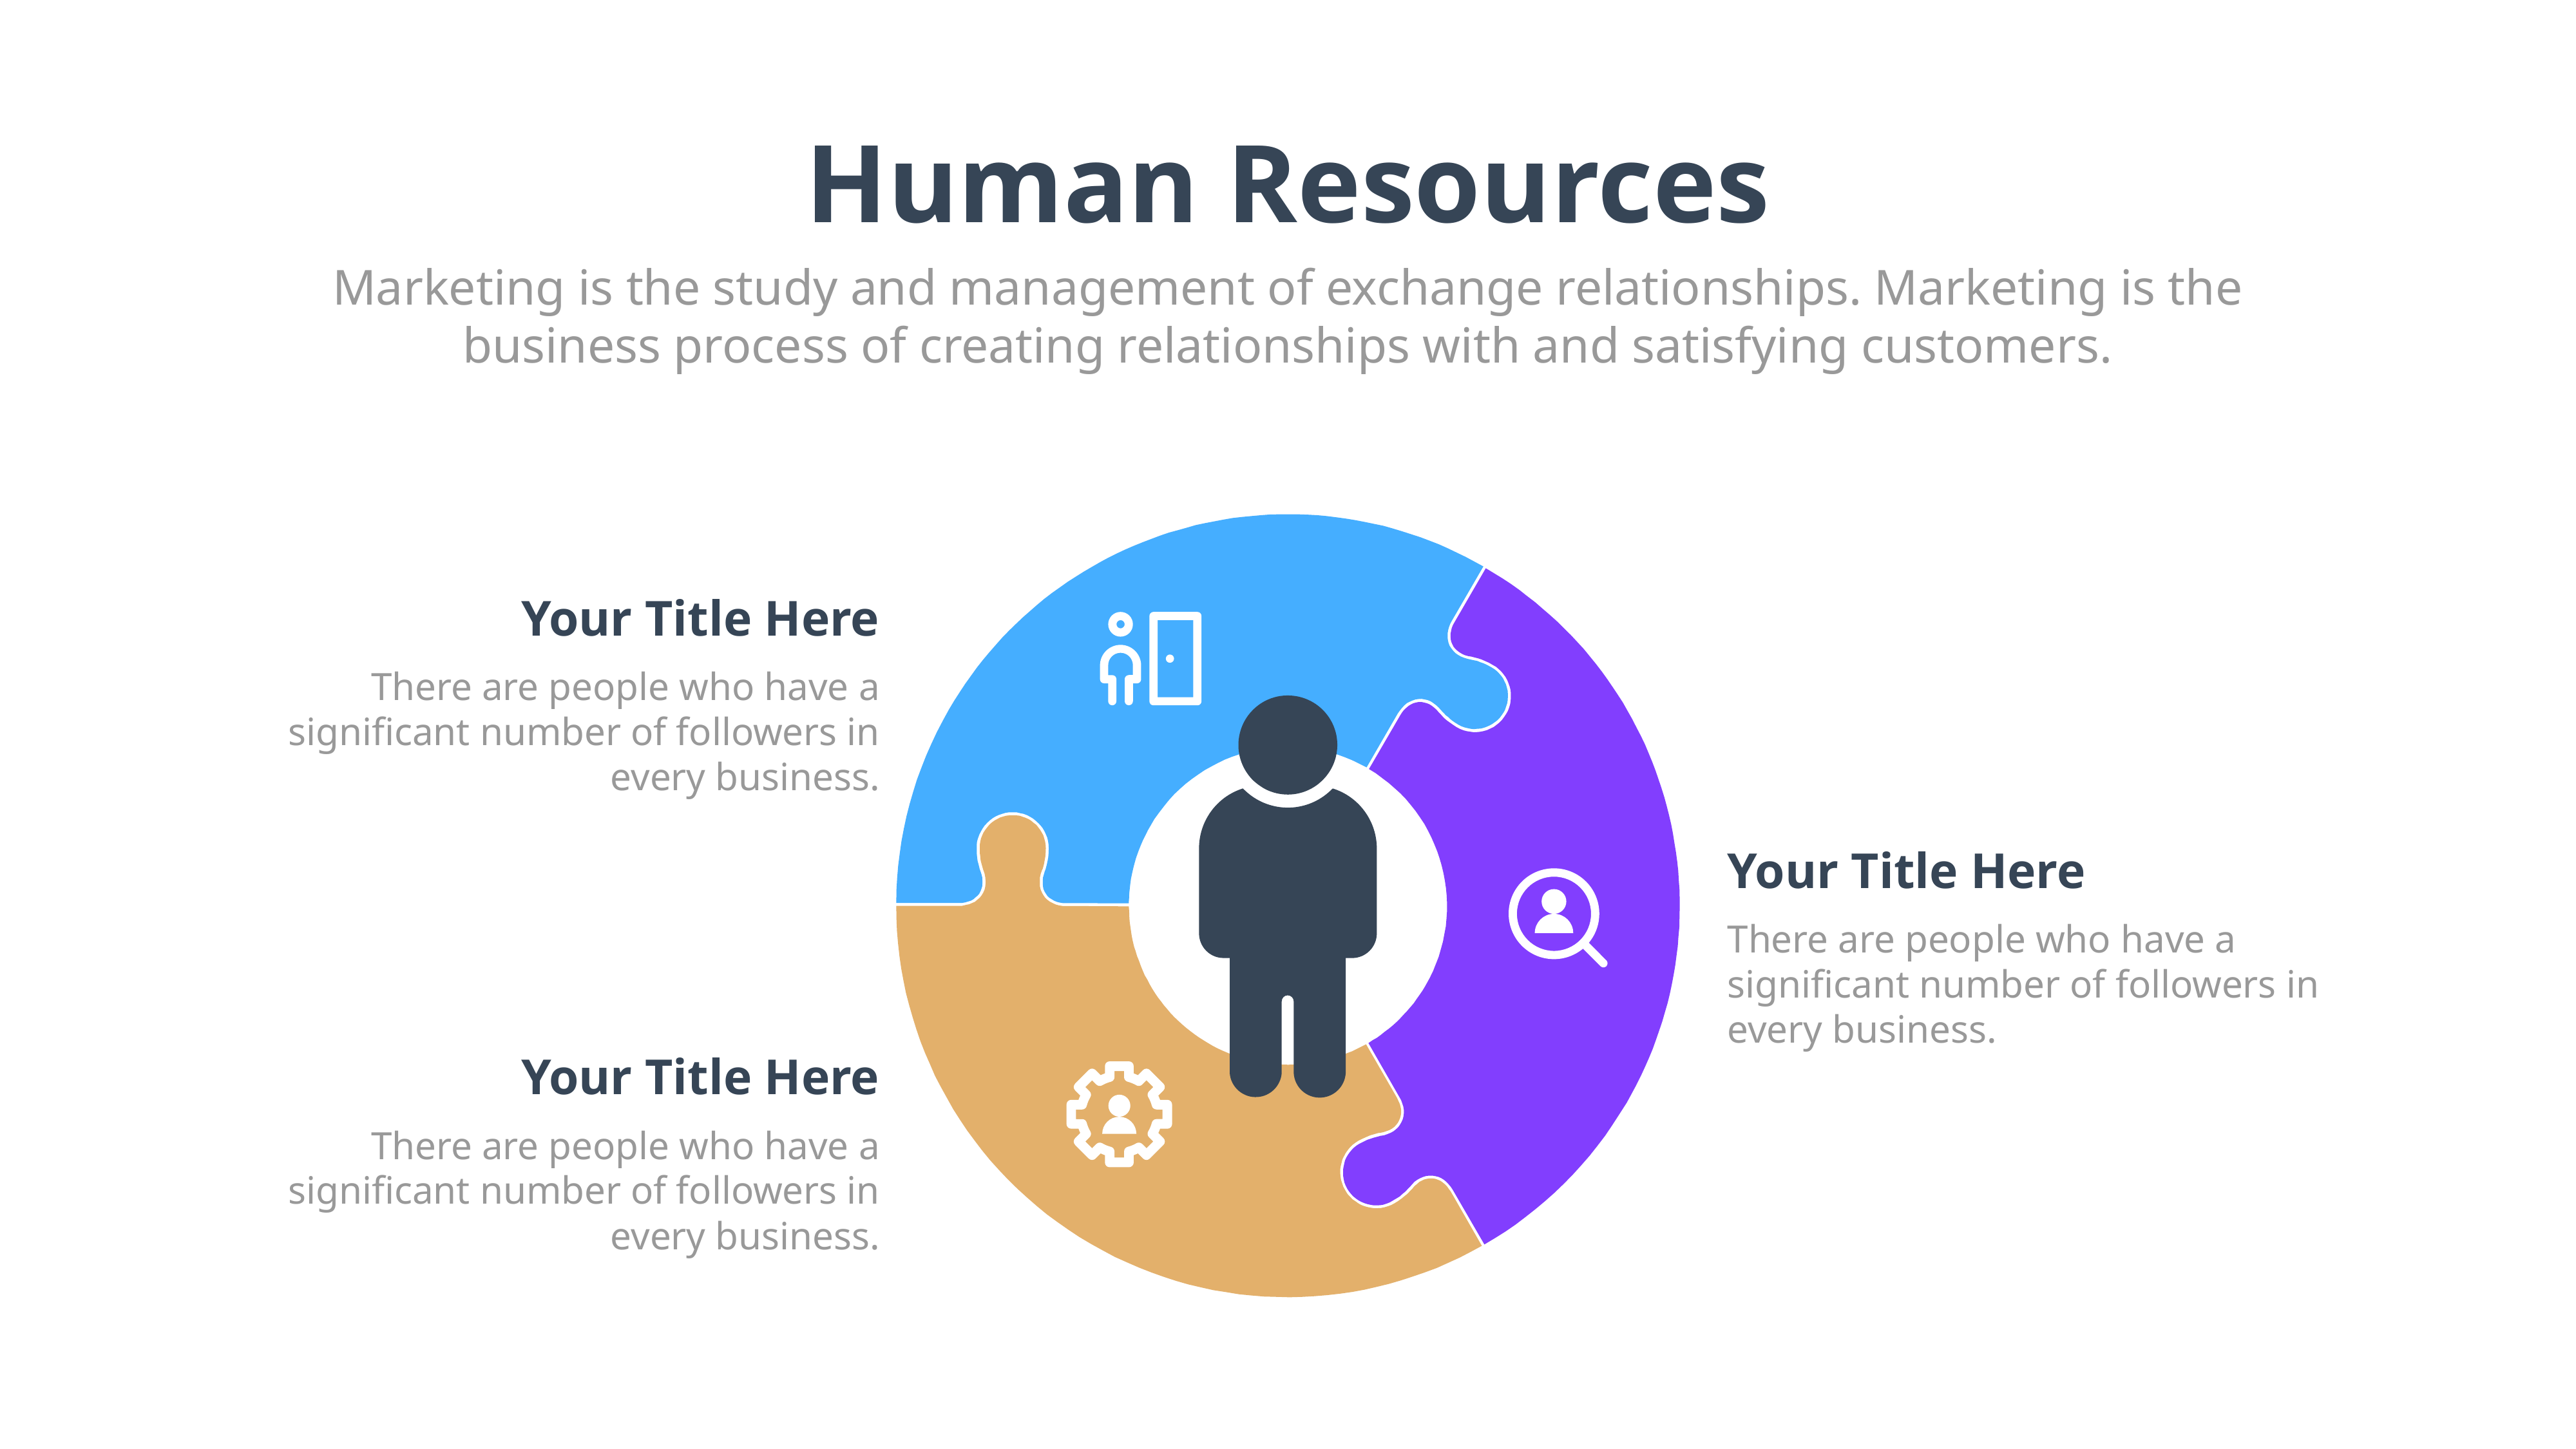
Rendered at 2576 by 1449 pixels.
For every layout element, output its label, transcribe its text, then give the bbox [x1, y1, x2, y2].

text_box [893, 511, 1683, 1301]
text_box Human Resources [796, 110, 1780, 249]
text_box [213, 582, 890, 1218]
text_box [1100, 612, 1202, 706]
text_box Marketing is the study and management of exchange relationships. Marketing is the business process of creating relationships with and satisfying customers. [281, 251, 2295, 377]
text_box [1508, 868, 1608, 968]
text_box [1066, 1061, 1172, 1168]
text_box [1717, 835, 2394, 1012]
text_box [1199, 696, 1377, 1098]
